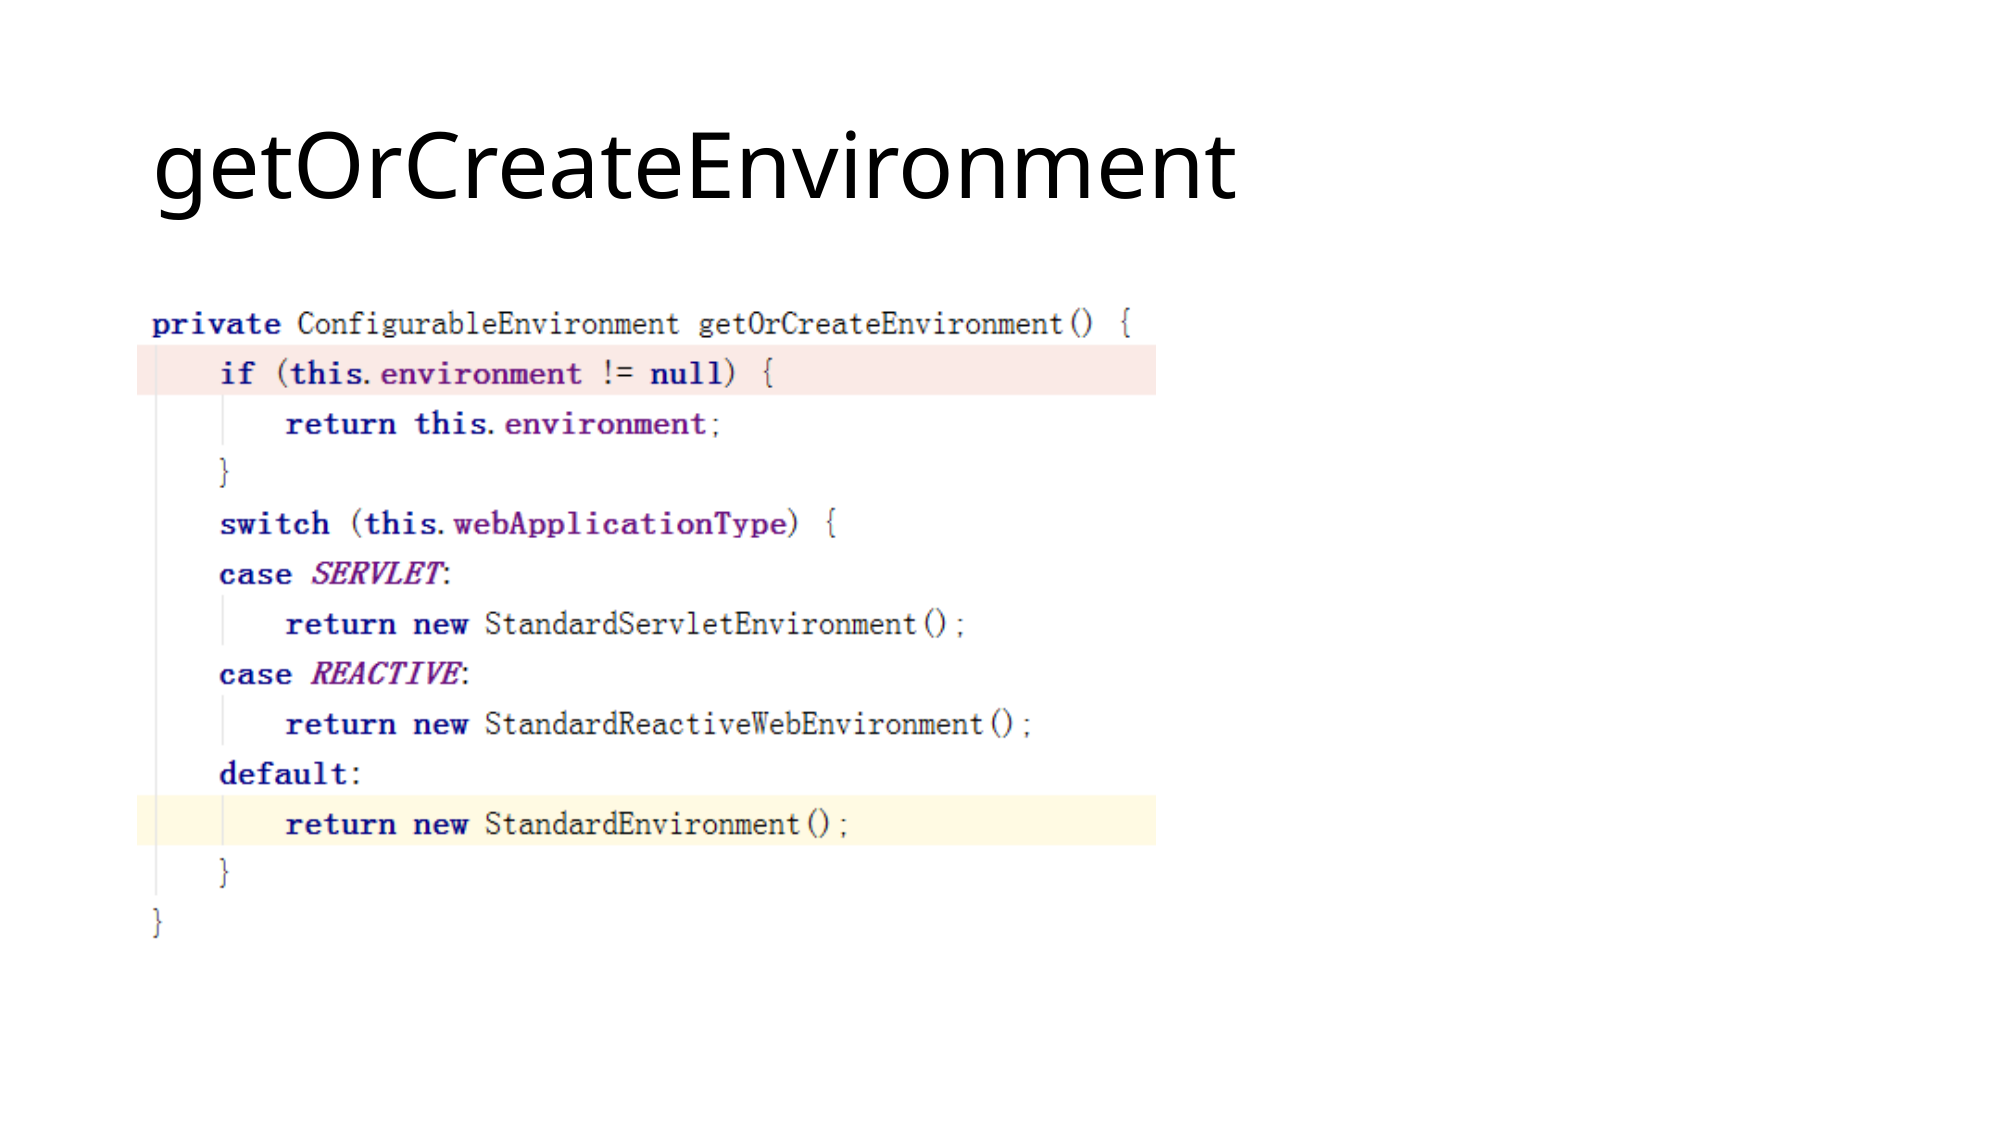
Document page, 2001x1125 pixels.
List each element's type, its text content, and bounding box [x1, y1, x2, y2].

title getOrCreateEnvironment [137, 59, 1863, 278]
picture [137, 299, 1156, 942]
